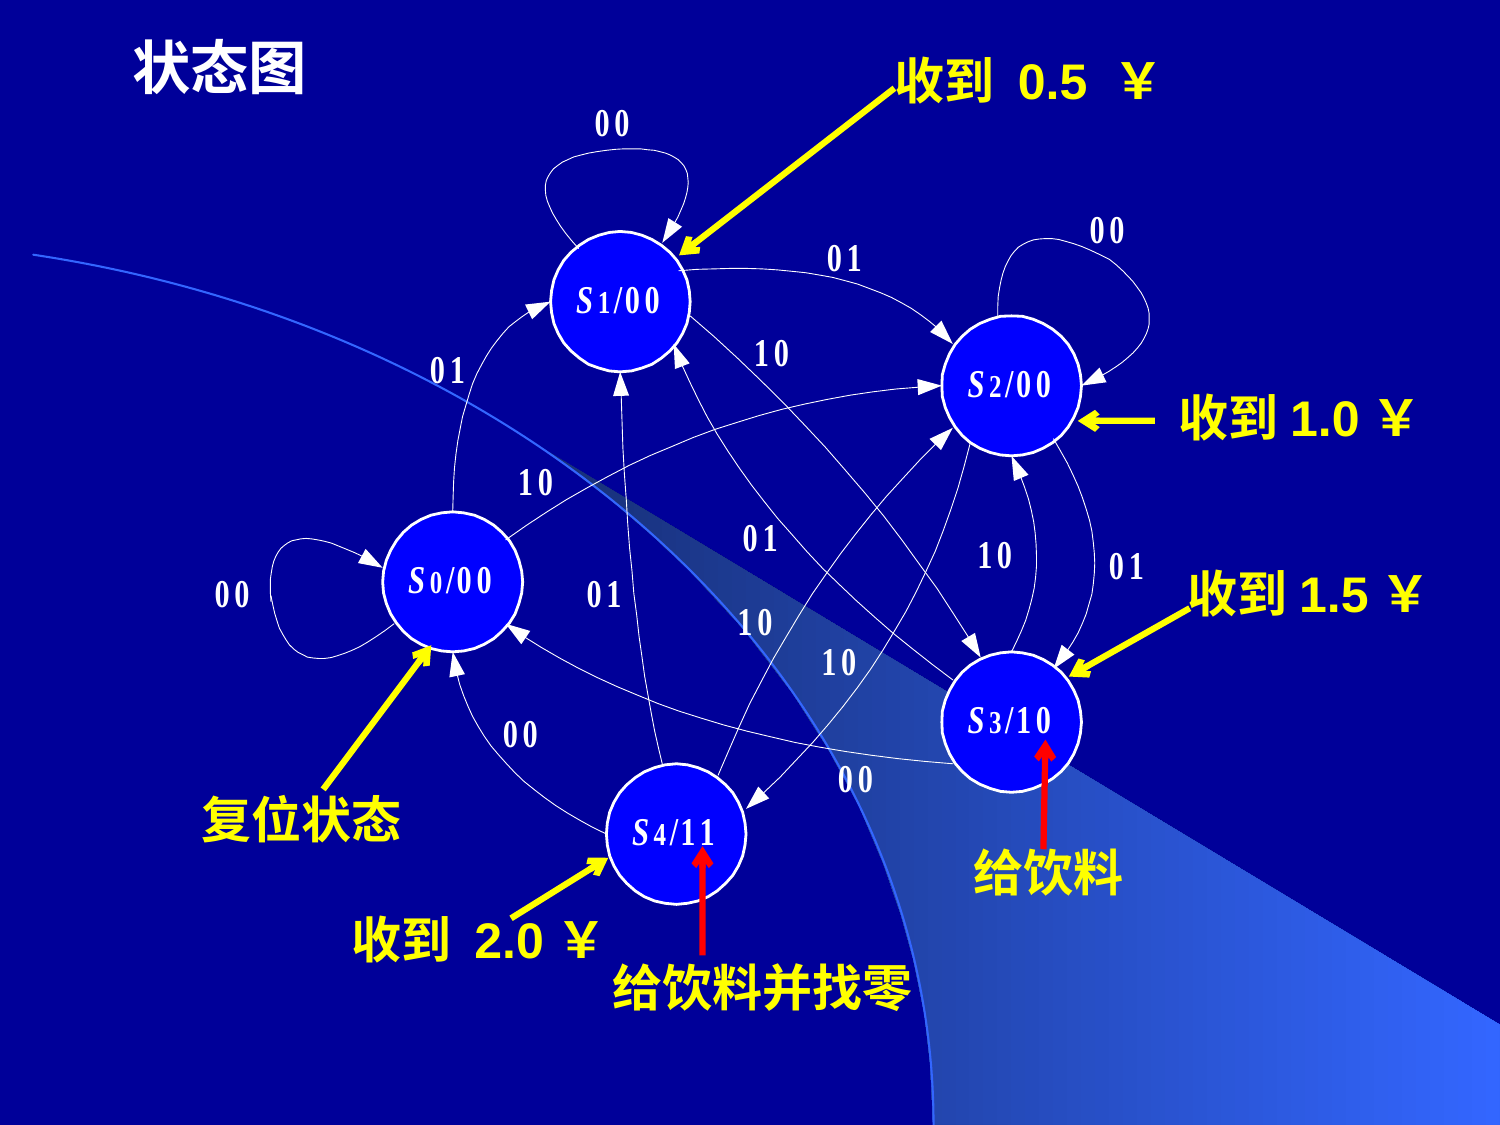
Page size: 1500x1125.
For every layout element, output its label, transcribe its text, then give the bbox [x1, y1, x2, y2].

text_box 收到 0.5 ￥ [879, 42, 1258, 118]
text_box 收到1.0￥ [1233, 379, 1500, 455]
text_box 收到 2.0￥ [289, 919, 668, 976]
text_box 给饮料并找零 [597, 949, 952, 1024]
text_box 给饮料 [1233, 834, 1243, 910]
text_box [153, 101, 1229, 910]
text_box 状态图 [0, 23, 645, 109]
text_box 收到1.5￥ [1233, 554, 1500, 630]
